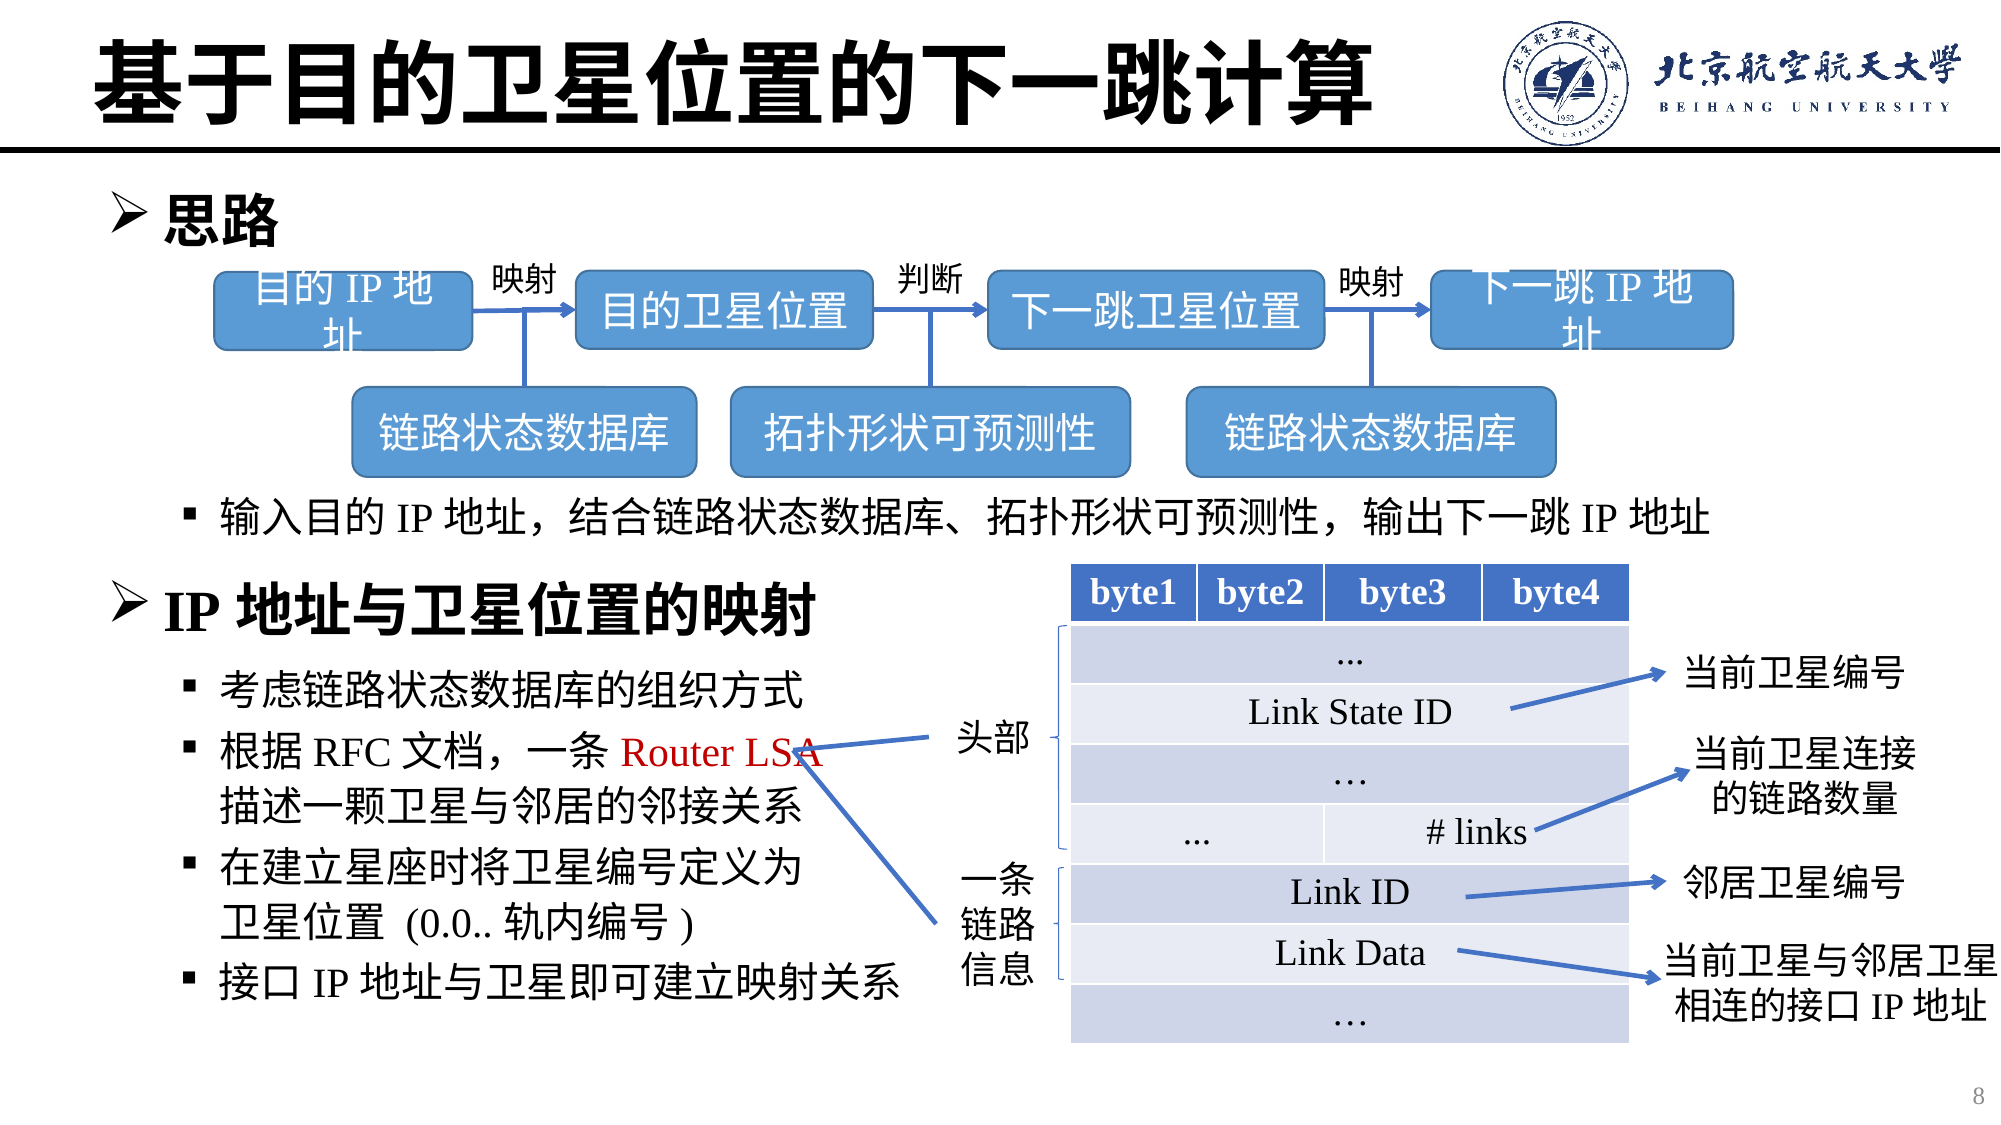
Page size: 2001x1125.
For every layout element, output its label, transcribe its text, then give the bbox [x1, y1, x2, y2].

table_cell Link ID [1071, 865, 1629, 923]
text_box 当前卫星与邻居卫星相连的接口IP地址 [1640, 929, 2000, 1035]
text_box 拓扑形状可预测性 [729, 385, 1132, 478]
text_box 链路状态数据库 [1185, 385, 1557, 478]
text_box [1465, 881, 1667, 898]
slide_number 8 [1550, 1064, 2000, 1125]
text_box 链路状态数据库 [351, 385, 698, 478]
table_header byte4 [1483, 564, 1629, 621]
table_cell Link Data [1071, 925, 1629, 983]
text_box IP地址与卫星位置的映射 [17, 566, 898, 651]
text_box 判断 [864, 251, 998, 306]
text_box 头部 [928, 707, 1059, 767]
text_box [1457, 949, 1662, 980]
table_cell … [1071, 985, 1629, 1043]
text_box 映射 [1317, 254, 1426, 309]
text_box 邻居卫星编号 [1666, 851, 1924, 911]
table_cell … [1071, 745, 1629, 803]
picture [1630, 21, 1961, 146]
list 输入目的IP地址，结合链路状态数据库、拓扑形状可预测性，输出下一跳IP地址 [17, 478, 1832, 544]
text_box 目的IP地址 [213, 270, 474, 352]
text_box [1057, 625, 1068, 850]
text_box 目的卫星位置 [574, 269, 875, 350]
text_box 当前卫星连接的链路数量 [1668, 722, 1942, 828]
table_header byte2 [1198, 564, 1323, 621]
text_box 接口IP地址与卫星即可建立映射关系 [16, 943, 939, 1022]
text_box 当前卫星编号 [1666, 641, 1924, 702]
text_box 一条链路信息 [936, 849, 1061, 999]
text_box 思路 [16, 177, 1314, 262]
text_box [1510, 671, 1667, 709]
text_box 下一跳卫星位置 [987, 269, 1326, 350]
text_box 映射 [470, 251, 579, 306]
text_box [792, 737, 929, 751]
table_header byte1 [1071, 564, 1196, 621]
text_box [1362, 318, 1440, 379]
table_cell # links [1325, 805, 1629, 863]
table_cell ... [1071, 805, 1323, 863]
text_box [511, 322, 589, 375]
table_cell Link State ID [1071, 685, 1629, 743]
table_header byte3 [1325, 564, 1481, 621]
text_box 下一跳IP地址 [1430, 269, 1735, 350]
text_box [1534, 769, 1691, 831]
title 基于目的卫星位置的下一跳计算 [78, 14, 1630, 162]
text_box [793, 750, 937, 925]
table_cell ... [1071, 626, 1629, 683]
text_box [920, 319, 999, 378]
